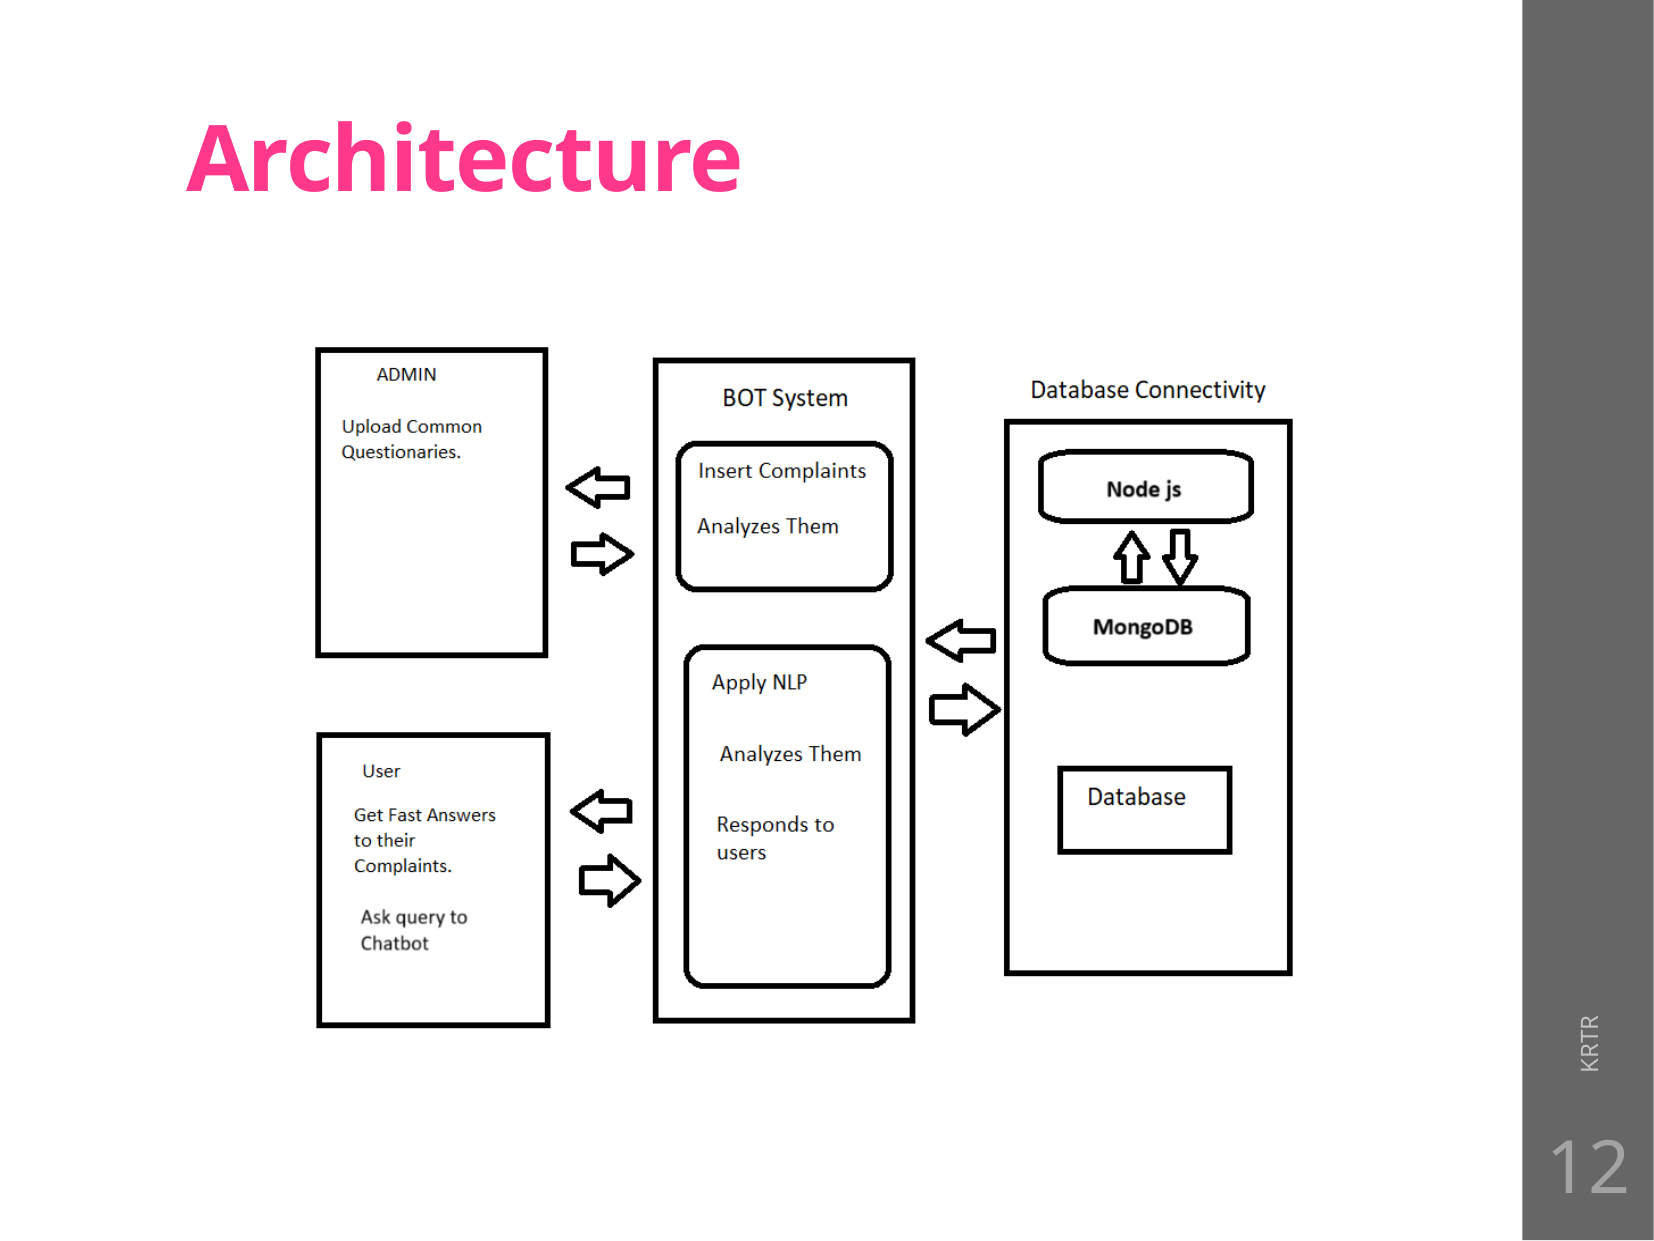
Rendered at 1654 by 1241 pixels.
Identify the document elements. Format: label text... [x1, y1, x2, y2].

footer KRTR [1563, 441, 1614, 1089]
title Architecture [171, 66, 1486, 219]
slide_number 12 [1526, 1116, 1651, 1224]
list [170, 301, 1403, 1093]
